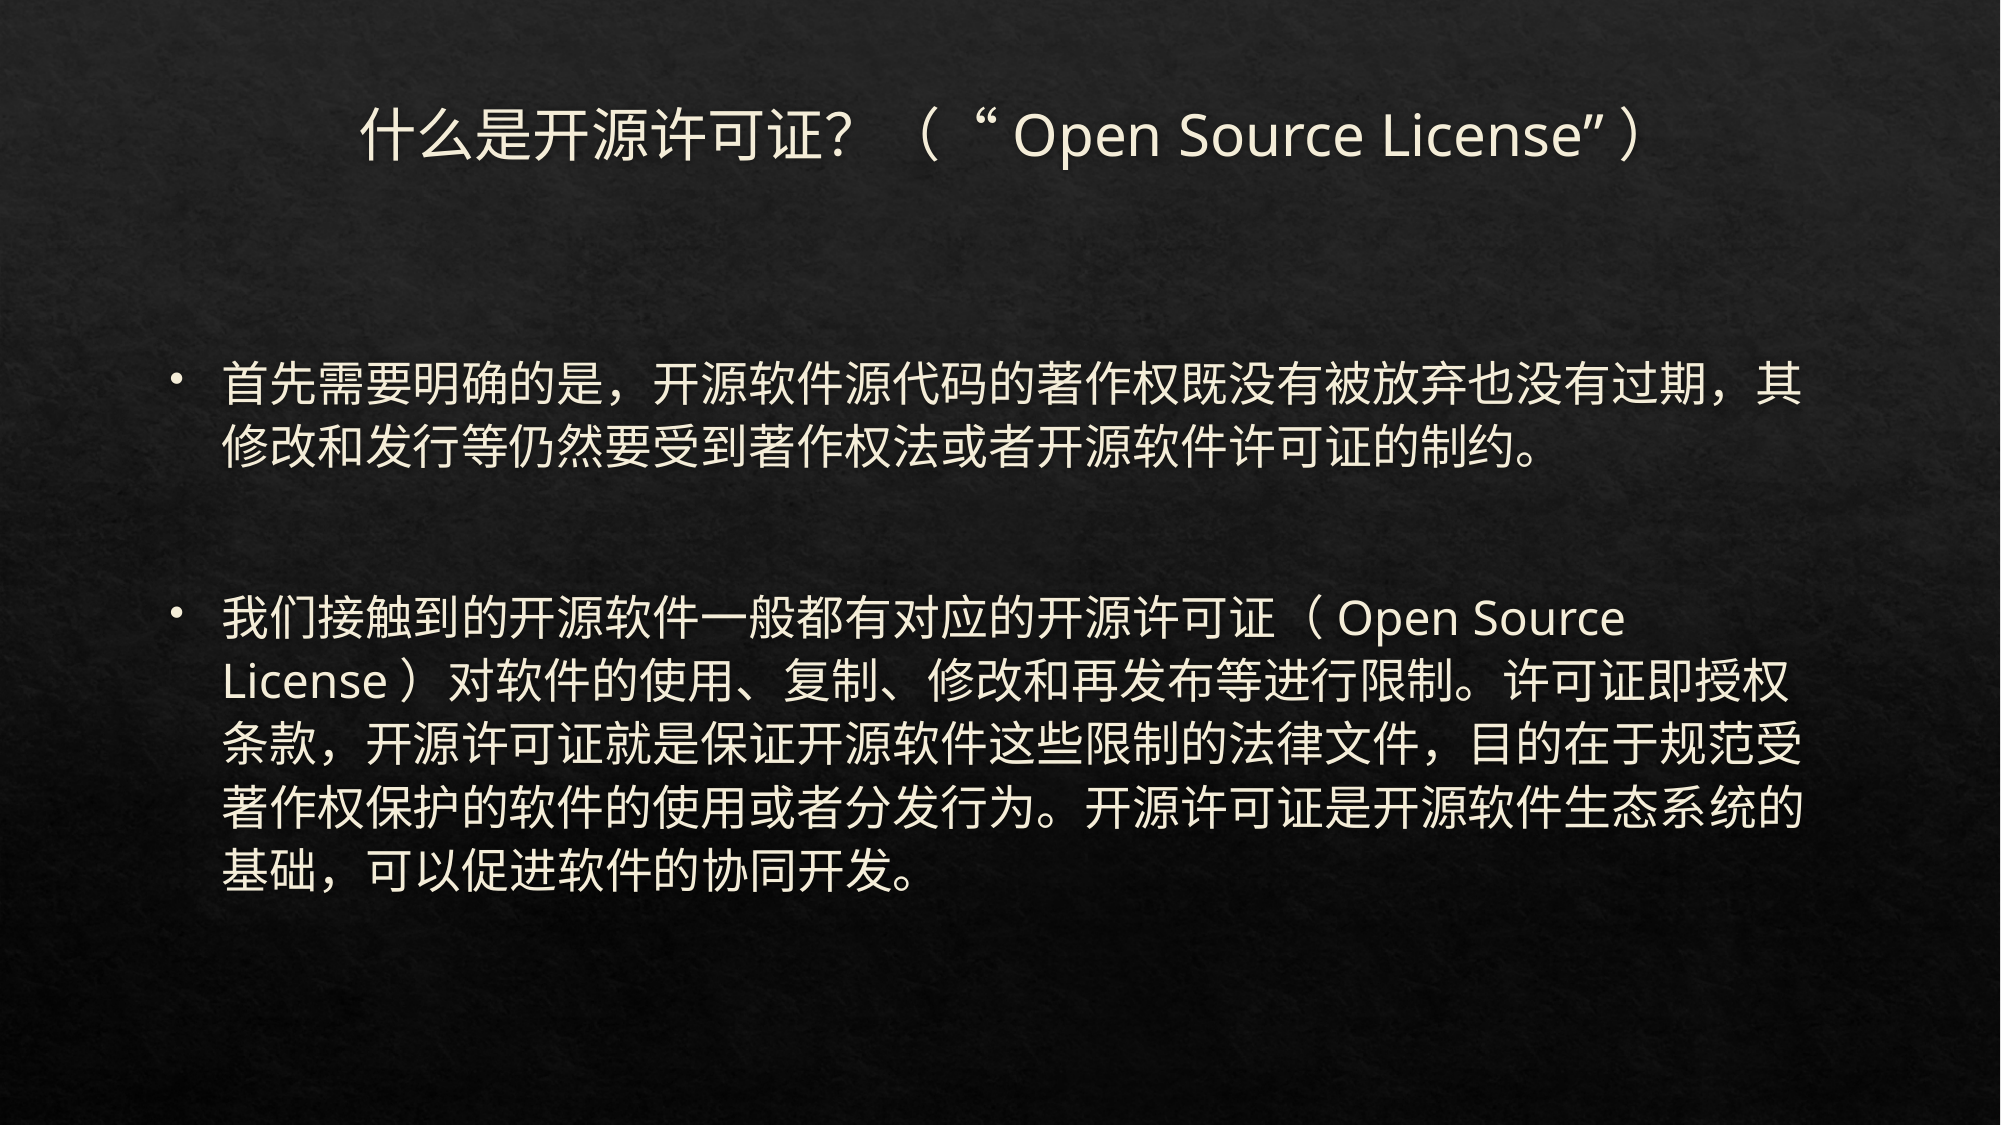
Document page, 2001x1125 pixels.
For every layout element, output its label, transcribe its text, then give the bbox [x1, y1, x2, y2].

list 首先需要明确的是，开源软件源代码的著作权既没有被放弃也没有过期，其修改和发行等仍然要受到著作权法或者开源软件许可证的制约。 我们接触到的开源软件一般都有对应的开源许可证（Open Source License）对软件的使用、复制、修改和再发布等进行限制。许可证即授权条款，开源许可证就是保证开源软件这些限制的法律文件，目的在于规范受著作权保护的软件的使用或者分发行为。开源许可证是开源软件生态系统的基础，可以促进软件的协同开发。 [149, 340, 1849, 950]
title 什么是开源许可证？（“Open Source License”） [149, 99, 1885, 175]
